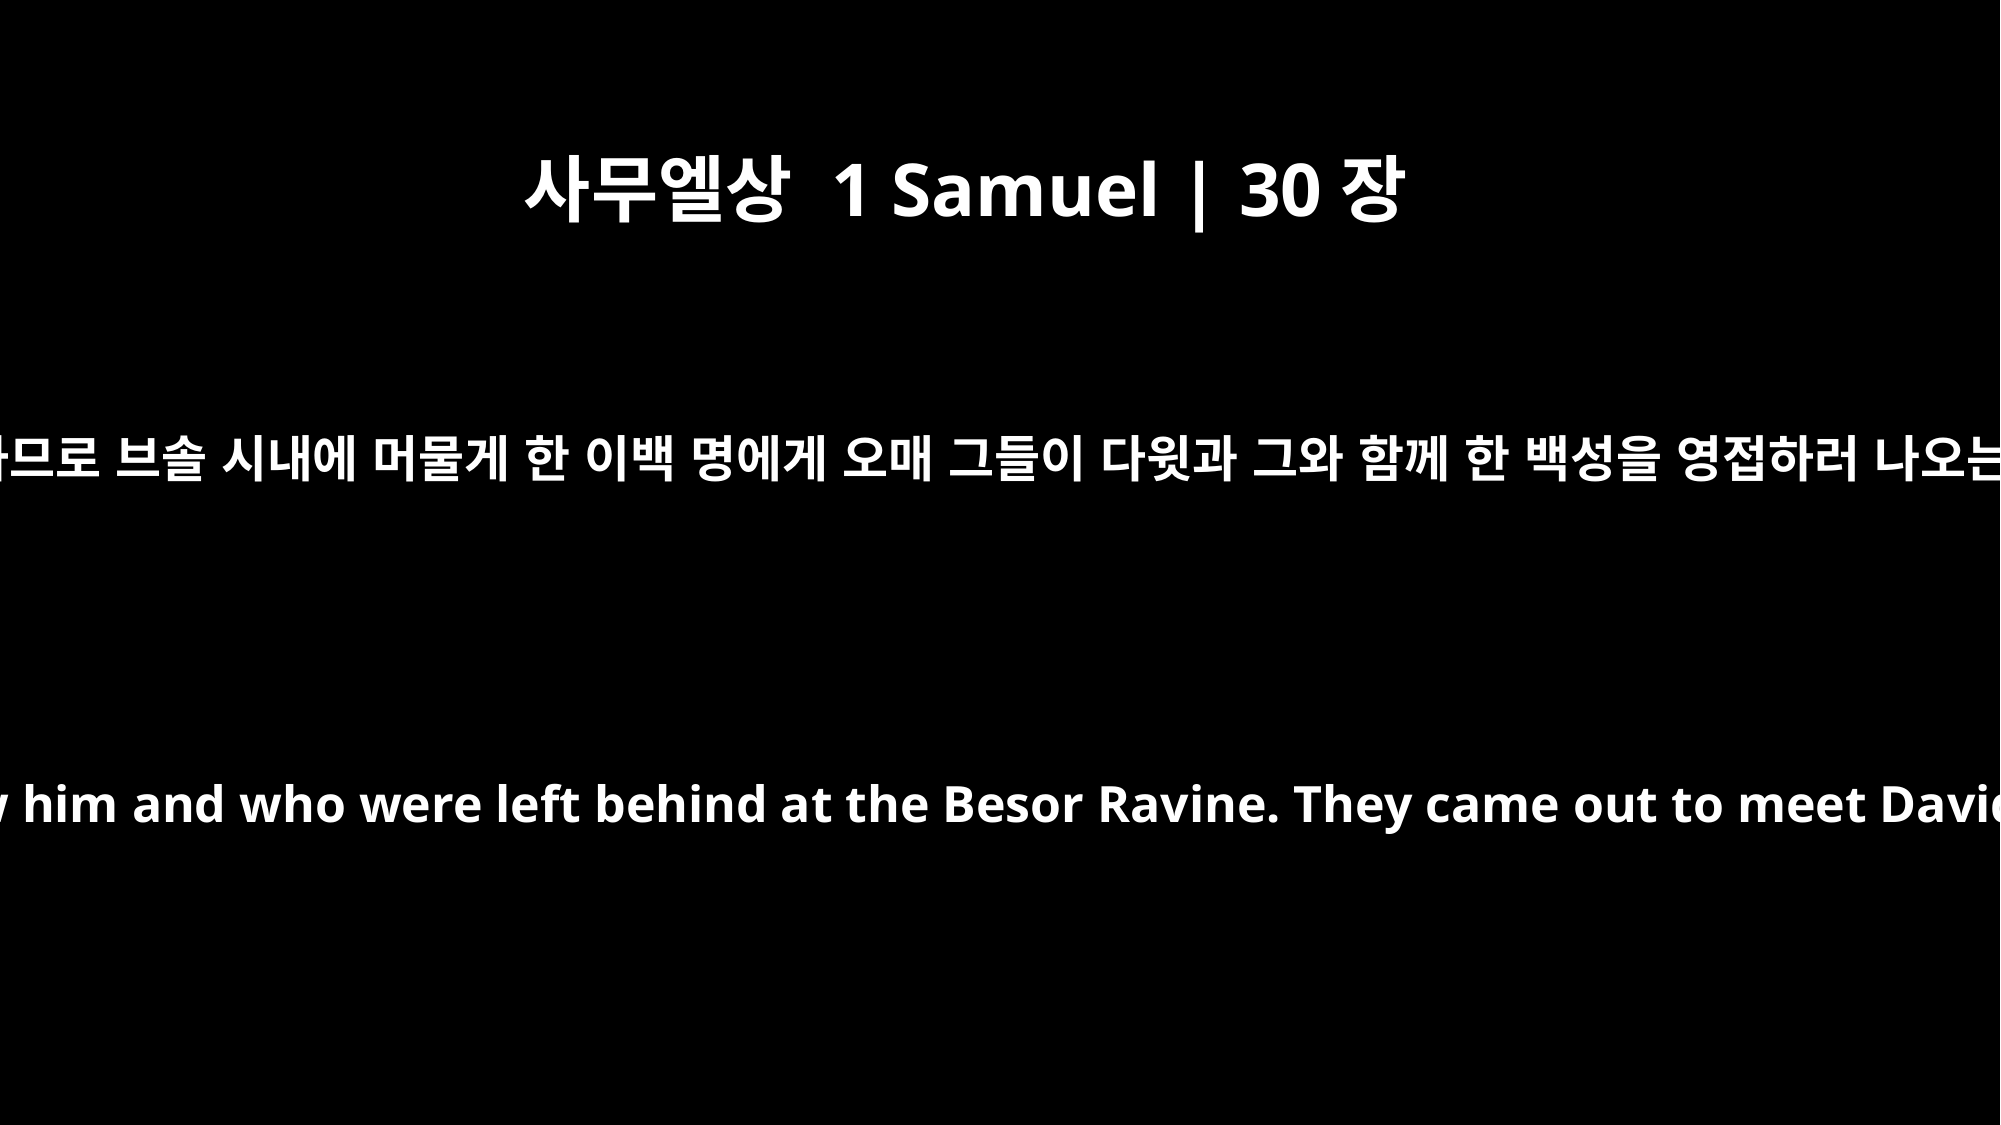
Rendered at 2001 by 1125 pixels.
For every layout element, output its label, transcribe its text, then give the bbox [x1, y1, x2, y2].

text_box 21 다윗이 전에 피곤하여 능히 자기를 따르지 못하므로 브솔 시내에 머물게 한 이백 명에게 오매 그들이 다윗과 그와 함께 한 백성을 영접하러 나오는지라 다윗이 그 백성에게 이르러 문안하매 [0, 359, 2000, 495]
text_box Then David came to the two hundred men who had been too exhausted to follow him and who were left behind at the Besor Ravine. They came out to meet David and the people with him. As David and his men approached, he greeted them. [0, 764, 2000, 900]
text_box 사무엘상 1 Samuel | 30장 [509, 136, 1423, 239]
